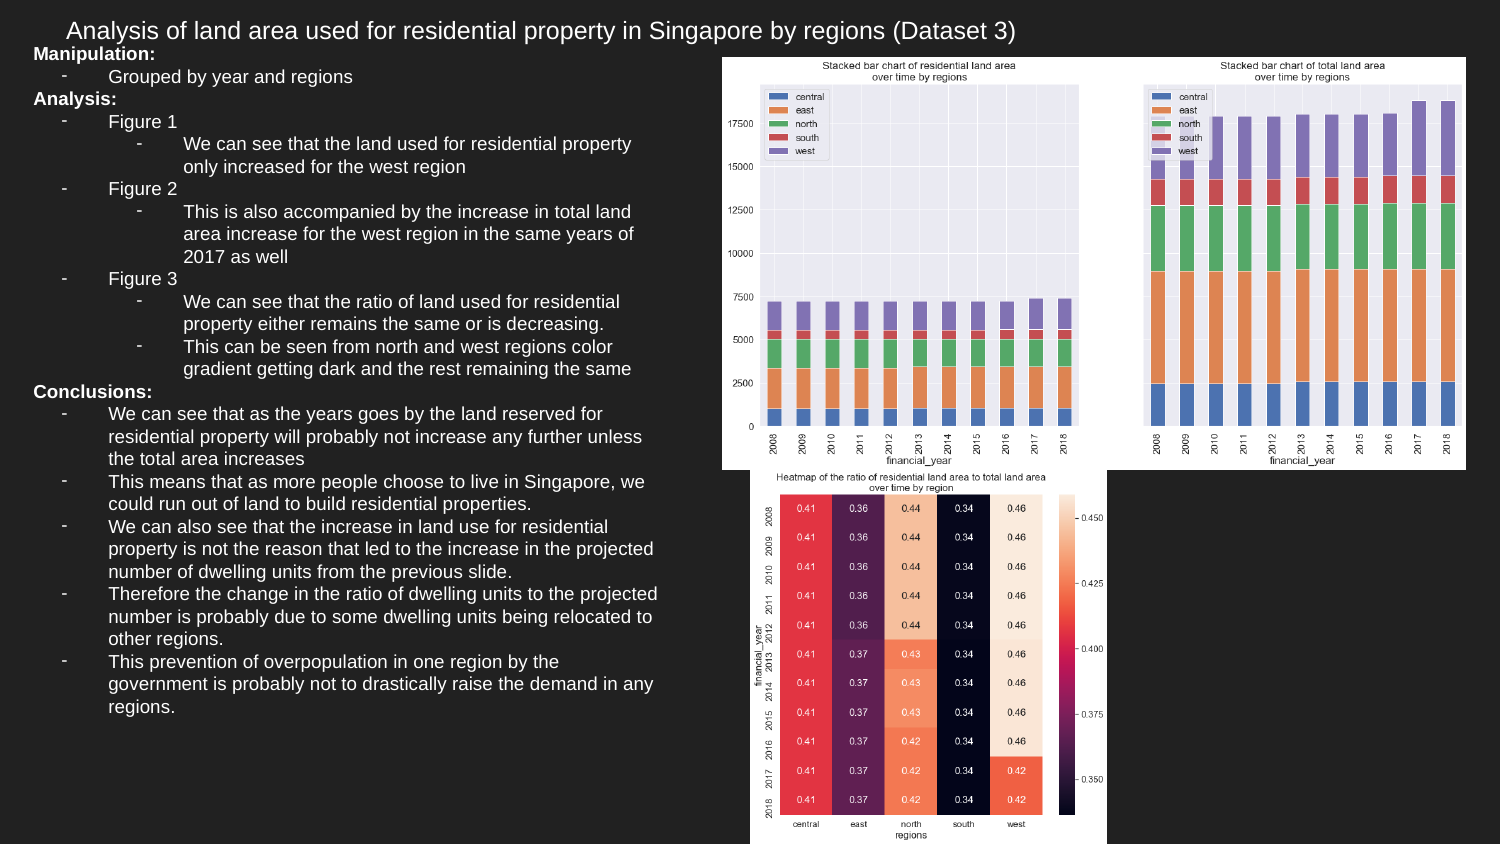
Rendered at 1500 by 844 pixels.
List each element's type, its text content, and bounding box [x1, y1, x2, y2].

title Analysis of land area used for residential property in Singapore by regions (Dataset 3) [51, 0, 1449, 66]
list Manipulation: Grouped by year and regions Analysis: Figure 1 We can see that the land used for residential property only increased for the west region Figure 2 This is also accompanied by the increase in total land area increase for the west region in the same years of 2017 as well Figure 3 We can see that the ratio of land used for residential property either remains the same or is decreasing. This can be seen from north and west regions color gradient getting dark and the rest remaining the same Conclusions: We can see that as the years goes by the land reserved for residential property will probably not increase any further unless the total area increases This means that as more people choose to live in Singapore, we could run out of land to build residential properties. We can also see that the increase in land use for residential property is not the reason that led to the increase in the projected number of dwelling units from the previous slide. Therefore the change in the ratio of dwelling units to the projected number is probably due to some dwelling units being relocated to other regions. This prevention of overpopulation in one region by the government is probably not to drastically raise the demand in any regions. [18, 26, 678, 806]
picture [722, 57, 1466, 844]
